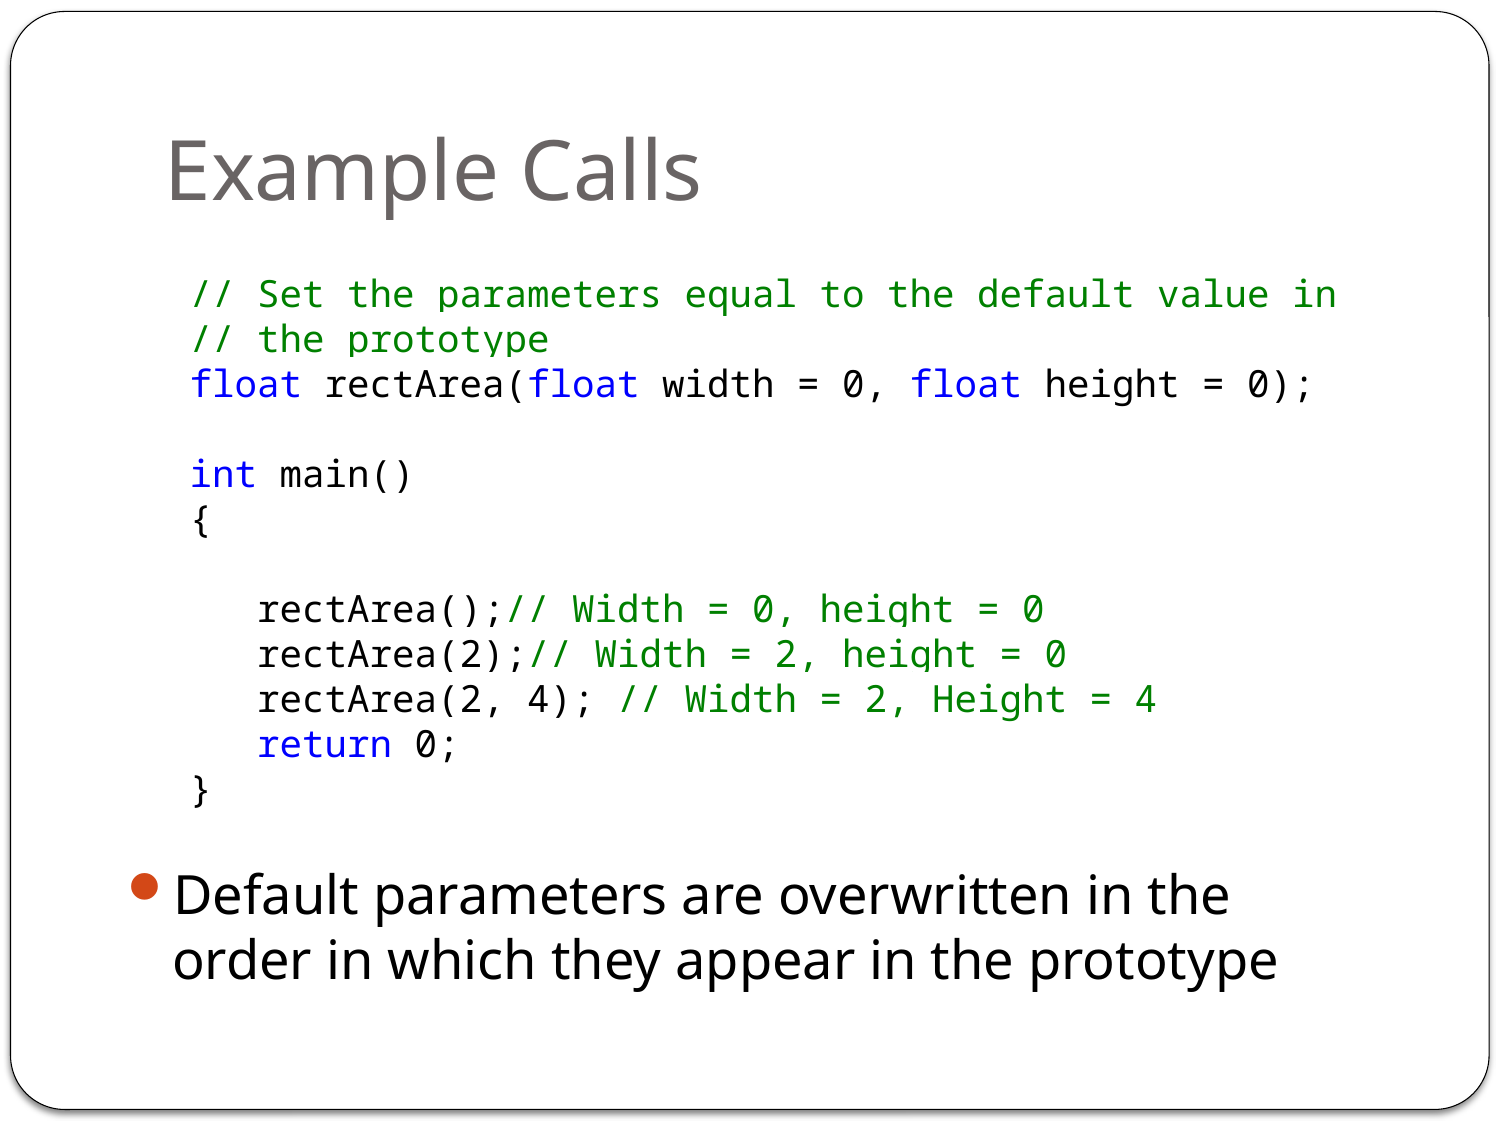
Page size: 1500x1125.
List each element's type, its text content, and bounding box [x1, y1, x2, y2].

title Example Calls [150, 45, 1425, 233]
text_box // Set the parameters equal to the default value in // the prototype float rectArea(float width = 0, float height = 0); int main() { rectArea();// Width = 0, height = 0 rectArea(2);// Width = 2, height = 0 rectArea(2, 4); // Width = 2, Height = 4 return 0; } [174, 262, 1388, 818]
list Default parameters are overwritten in the order in which they appear in the prototype [112, 852, 1388, 1063]
